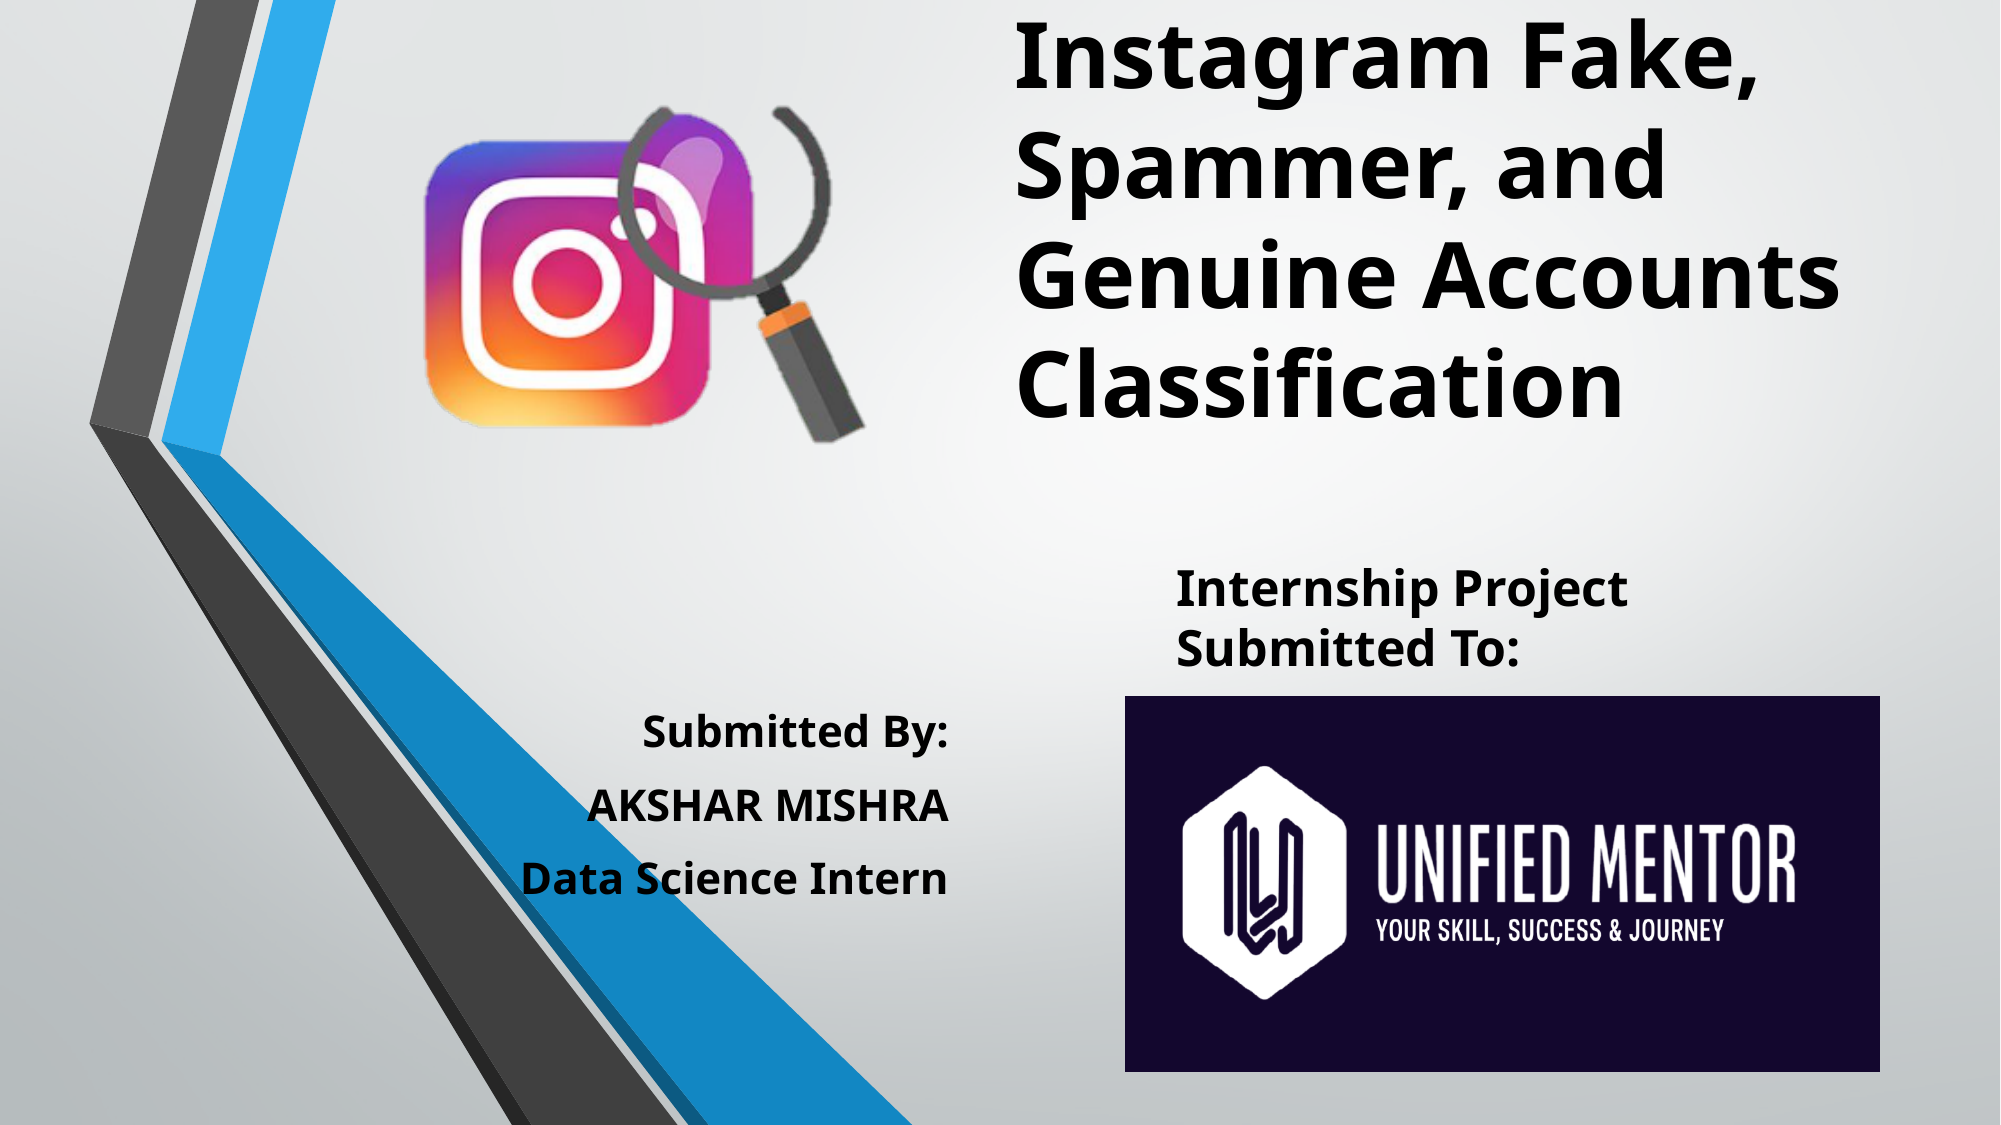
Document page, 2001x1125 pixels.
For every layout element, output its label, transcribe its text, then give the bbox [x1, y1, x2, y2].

text_box Internship Project Submitted To: [1161, 549, 1880, 695]
picture [1125, 695, 1880, 1072]
title Instagram Fake, Spammer, and Genuine Accounts Classification [999, 167, 1999, 444]
picture [311, 65, 930, 486]
subtitle Submitted By: AKSHAR MISHRA Data Science Intern [370, 696, 965, 913]
